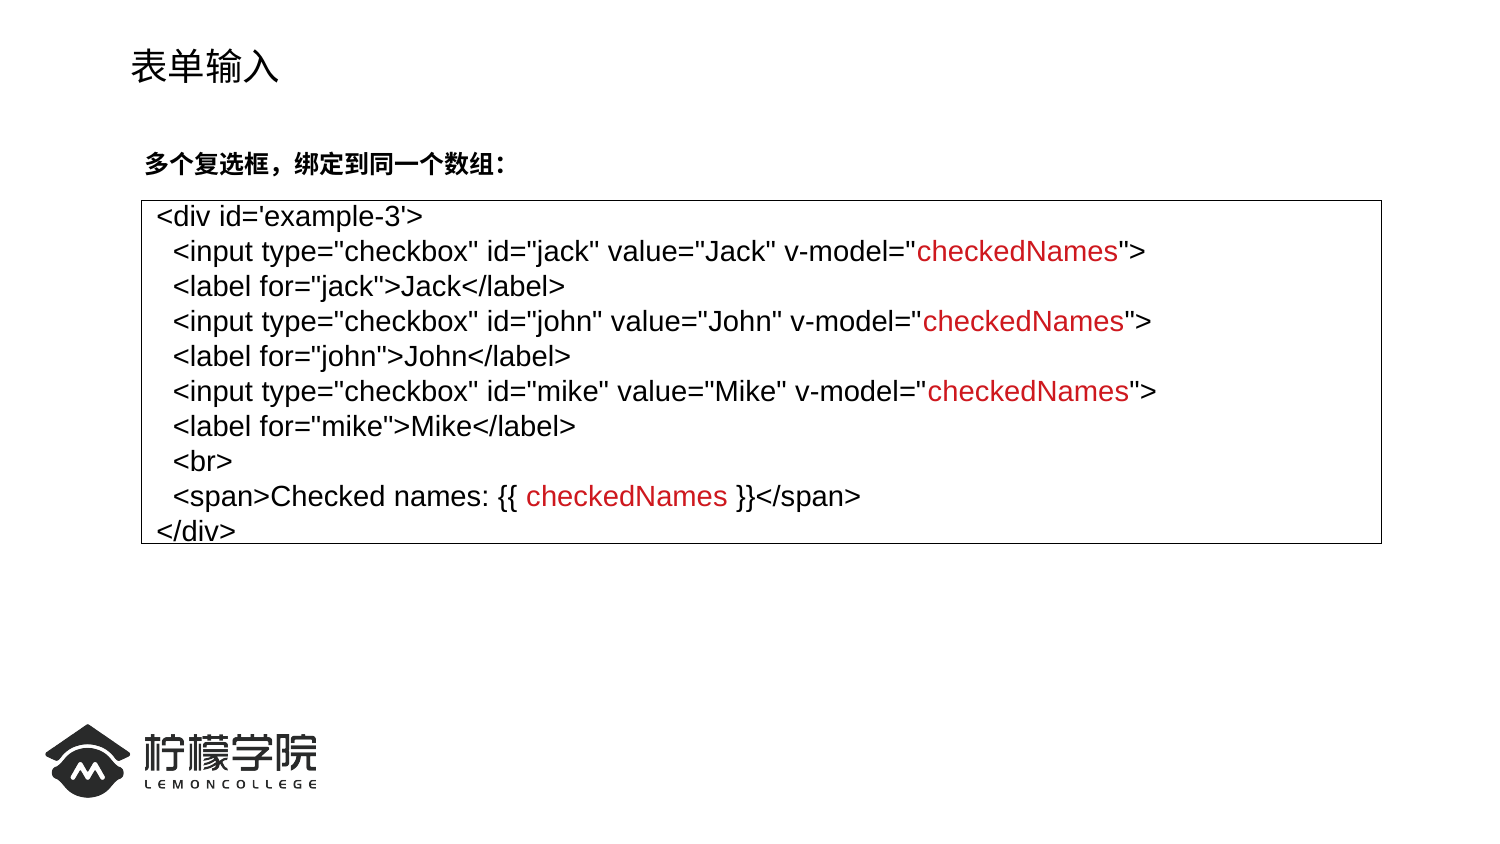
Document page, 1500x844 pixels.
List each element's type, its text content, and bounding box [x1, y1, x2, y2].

text_box 多个复选框，绑定到同一个数组： [129, 141, 1406, 201]
picture [42, 720, 318, 800]
text_box <div id='example-3'> <input type="checkbox" id="jack" value="Jack" v-model="checkedNames"> <label for="jack">Jack</label> <input type="checkbox" id="john" value="John" v-model="checkedNames"> <label for="john">John</label> <input type="checkbox" id="mike" value="Mike" v-model="checkedNames"> <label for="mike">Mike</label> <br> <span>Checked names: {{ checkedNames }}</span> </div> [141, 200, 1382, 544]
text_box 表单输入 [115, 35, 296, 100]
